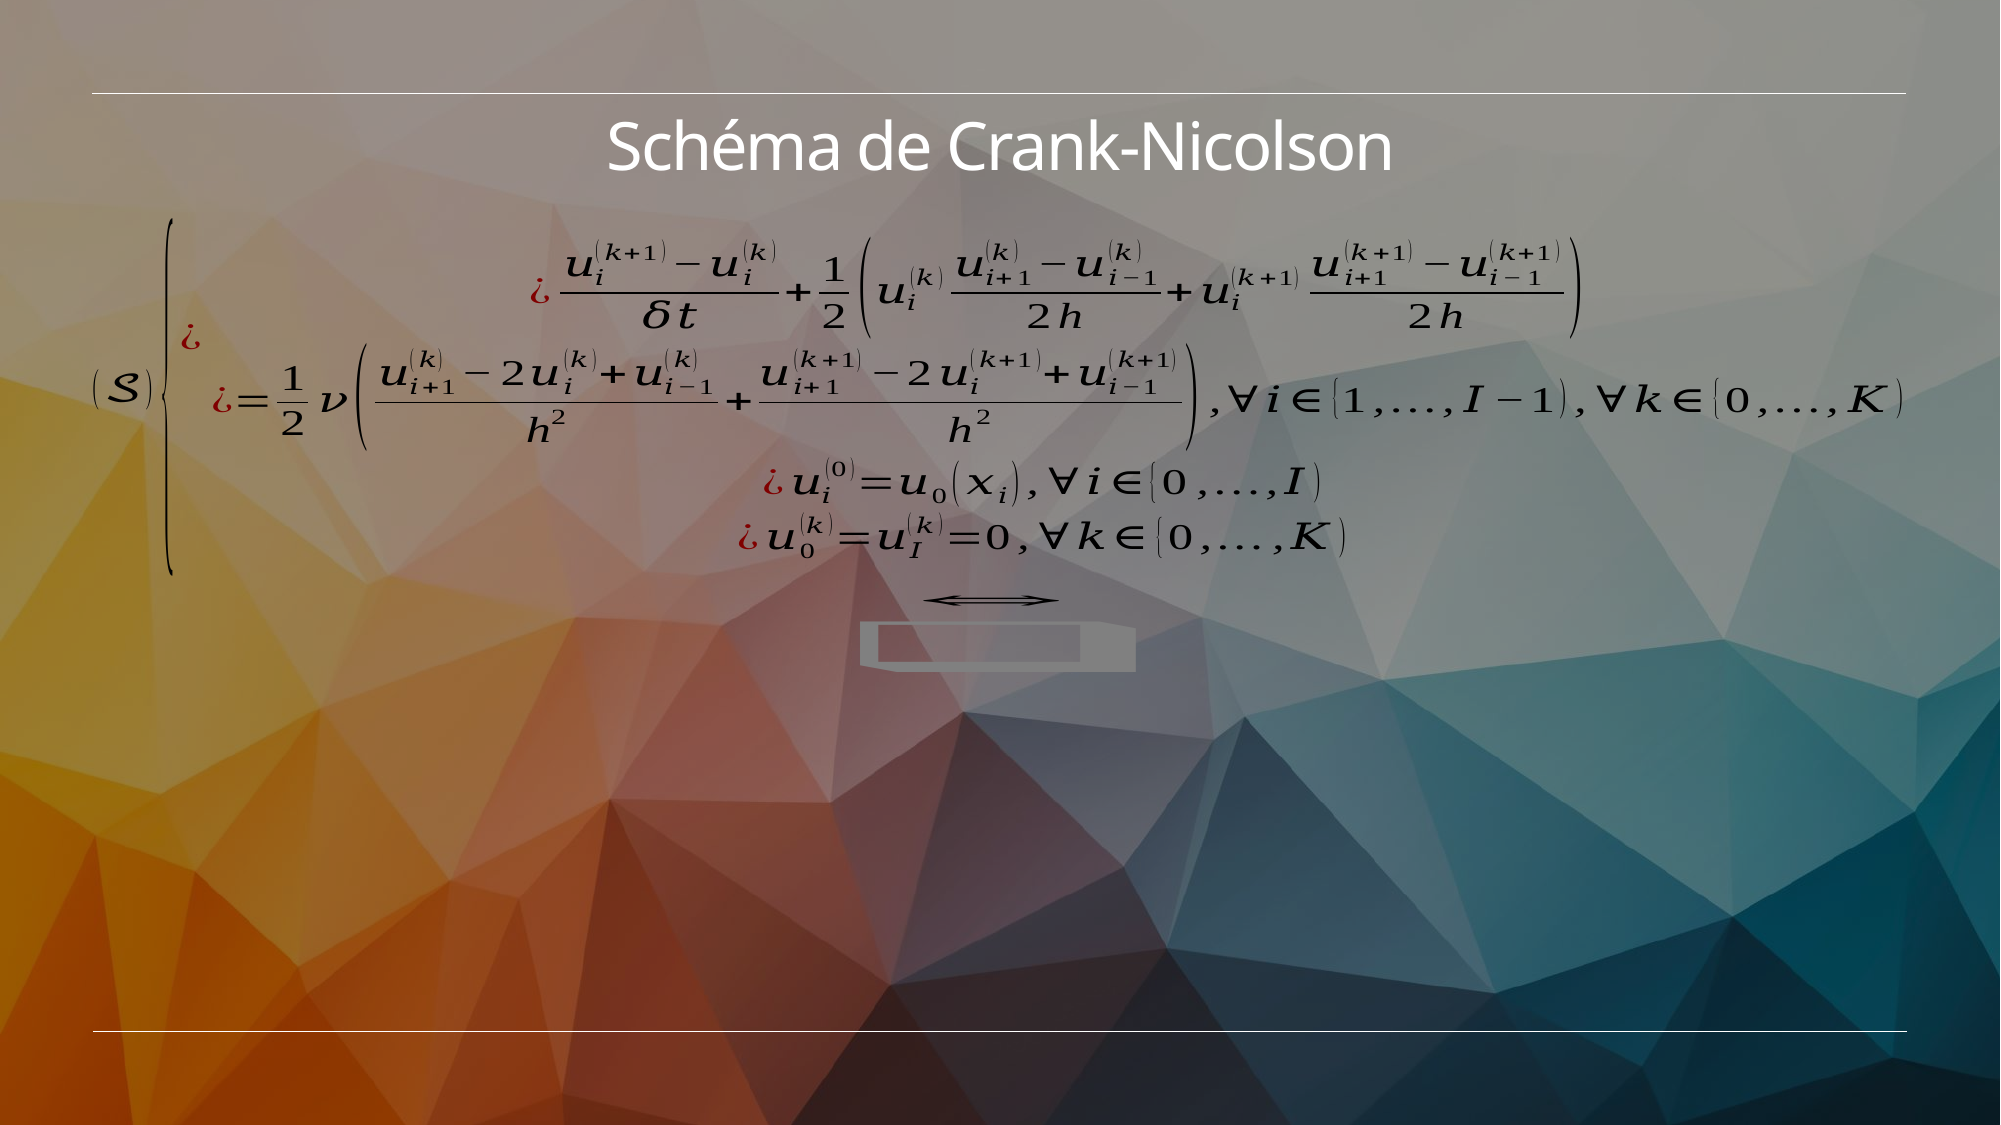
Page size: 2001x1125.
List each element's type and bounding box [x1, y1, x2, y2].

list [0, 0, 2000, 1125]
